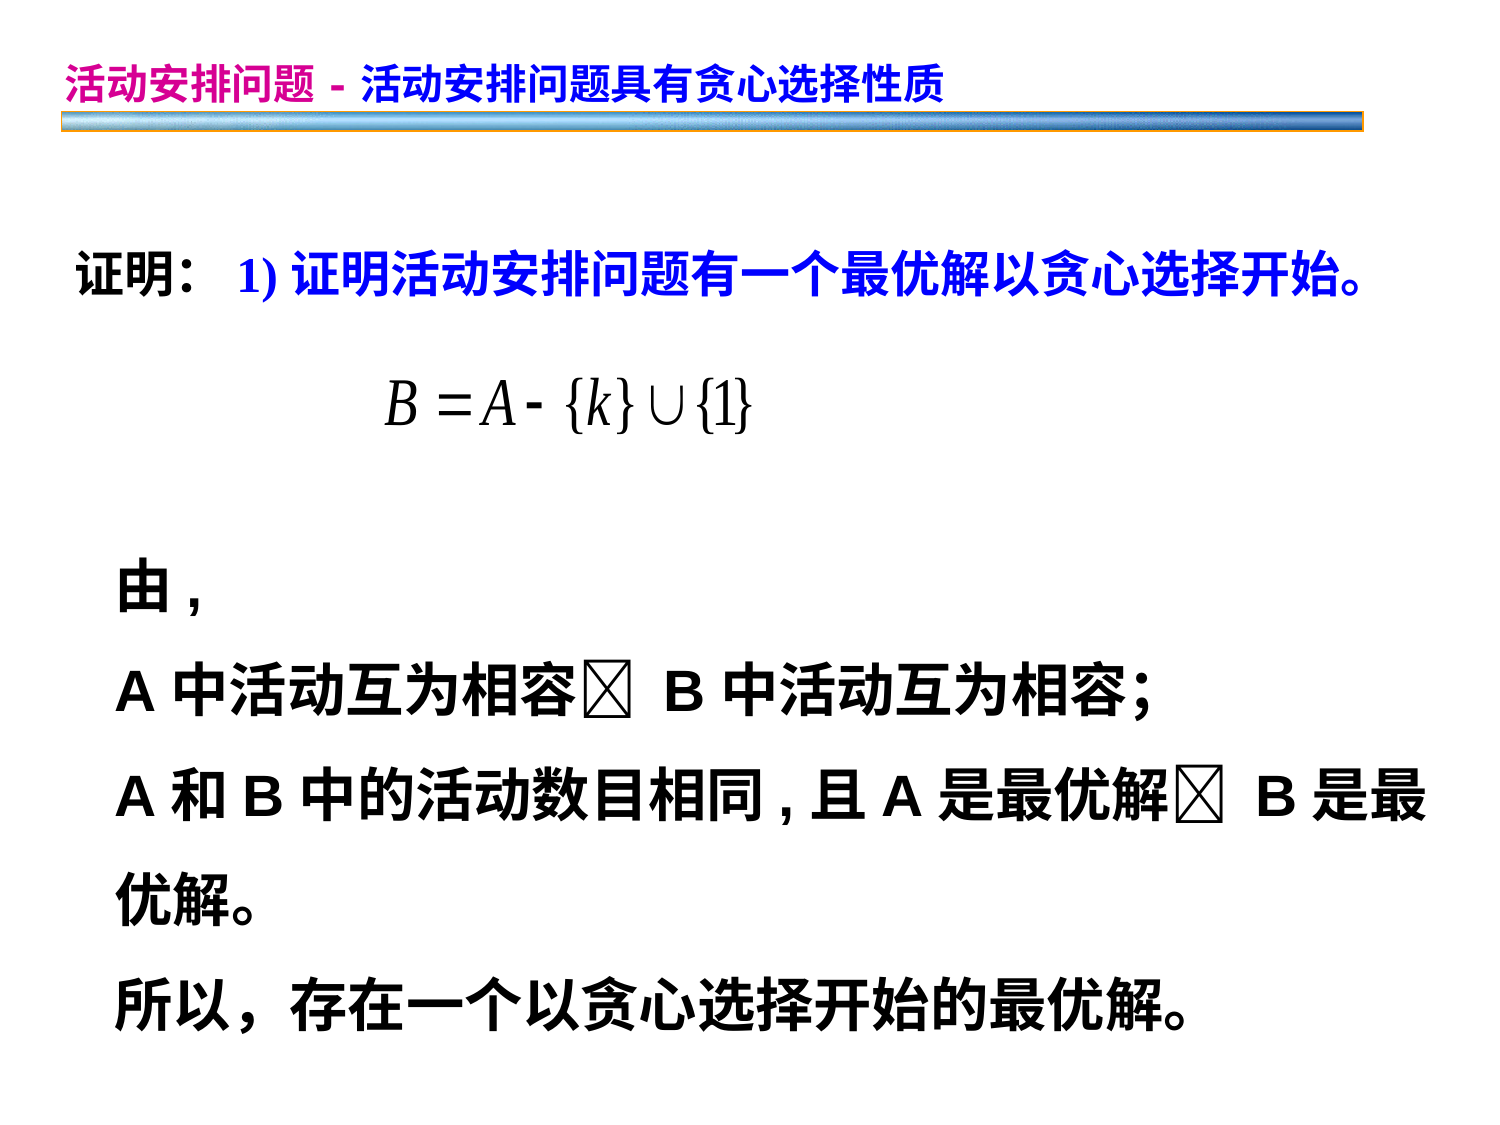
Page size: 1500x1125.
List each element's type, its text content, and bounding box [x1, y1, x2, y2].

picture [62, 112, 1363, 131]
text_box 证明：1)证明活动安排问题有一个最优解以贪心选择开始。 [59, 204, 1366, 310]
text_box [374, 362, 765, 454]
text_box 活动安排问题-活动安排问题具有贪心选择性质 [50, 50, 1288, 115]
